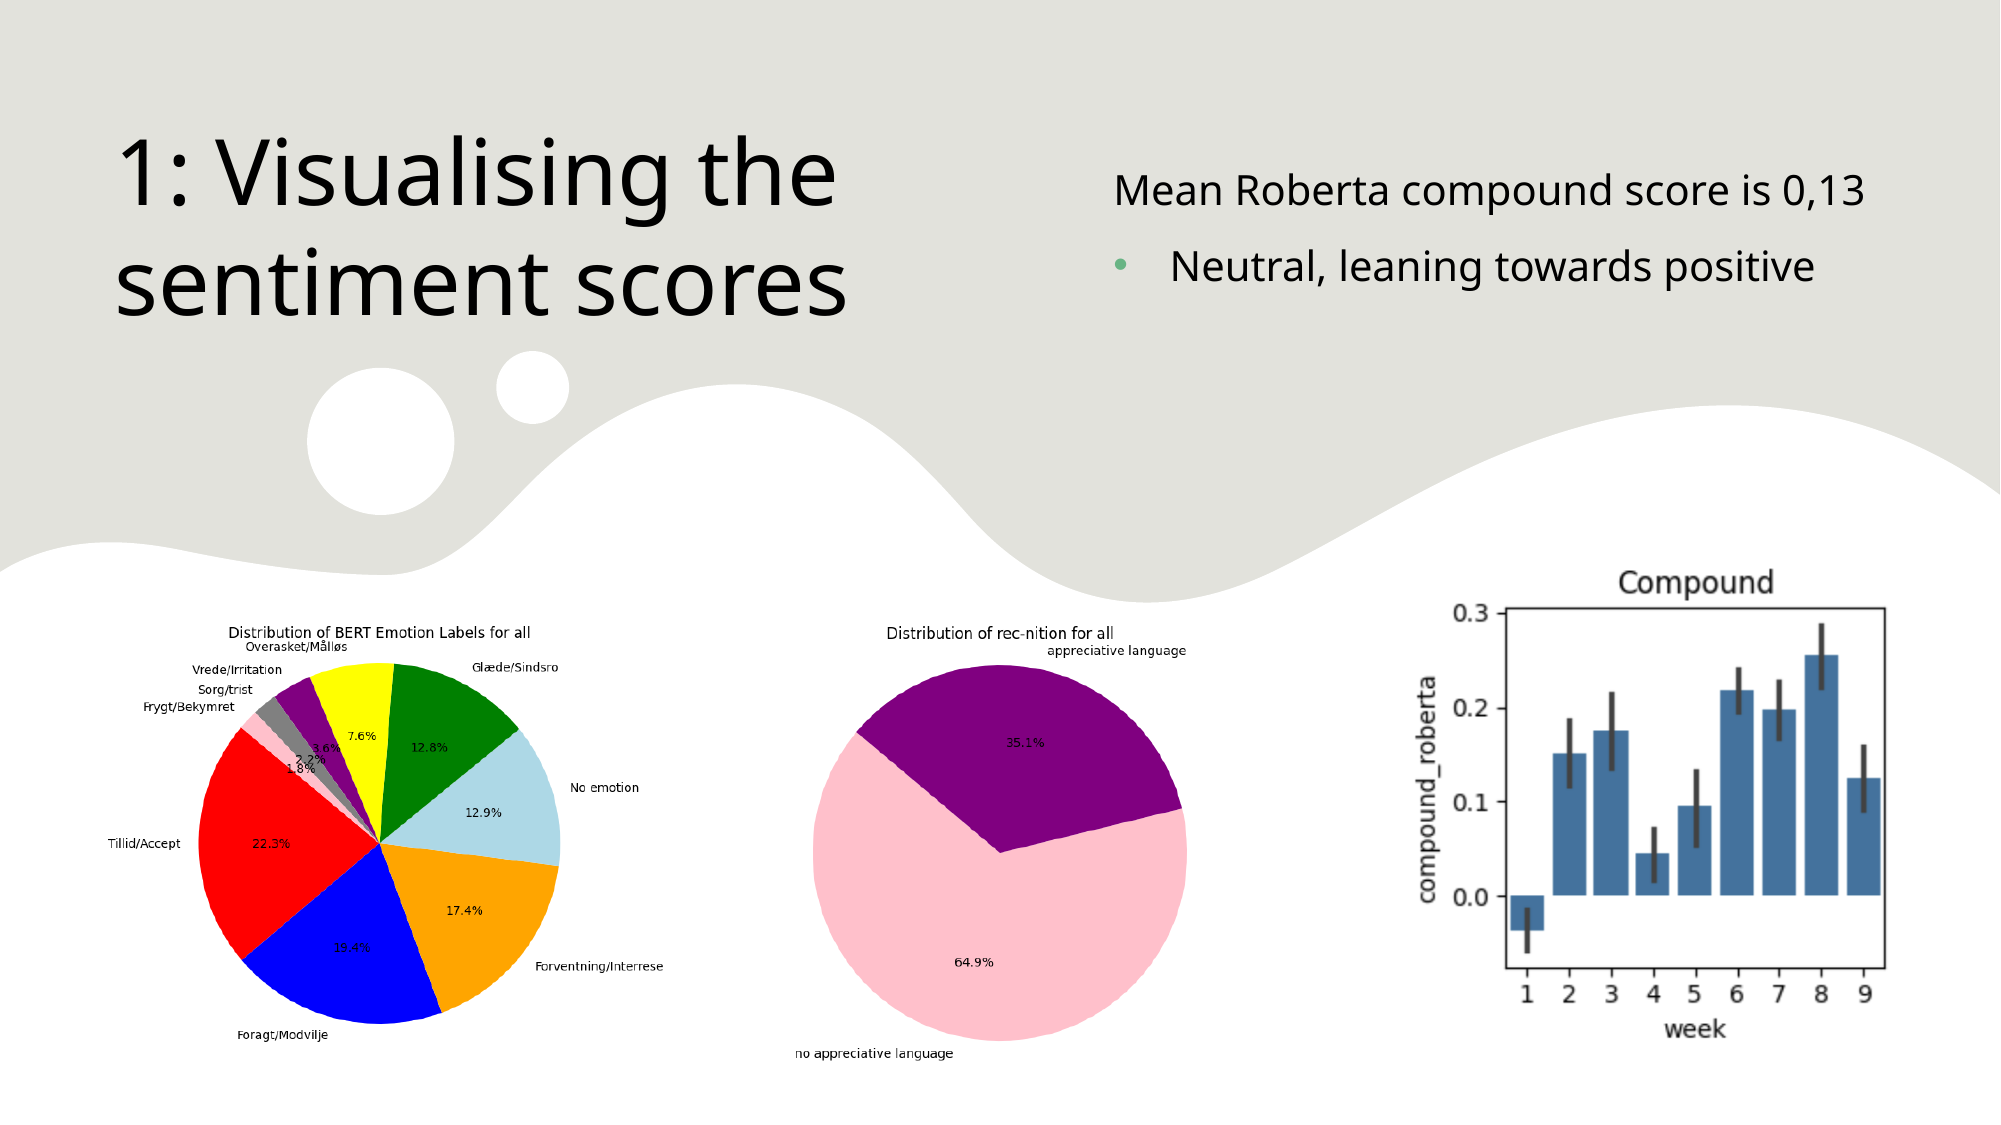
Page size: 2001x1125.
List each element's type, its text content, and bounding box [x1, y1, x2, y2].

picture [99, 617, 671, 1050]
text_box [495, 358, 571, 425]
text_box [0, 0, 2000, 601]
text_box [0, 383, 2000, 1125]
list Mean Roberta compound score is 0,13 Neutral, leaning towards positive [1098, 90, 1900, 358]
picture [714, 617, 1285, 1069]
picture [1384, 543, 1921, 1069]
text_box [306, 366, 456, 517]
title 1: Visualising the sentiment scores [99, 90, 1070, 358]
